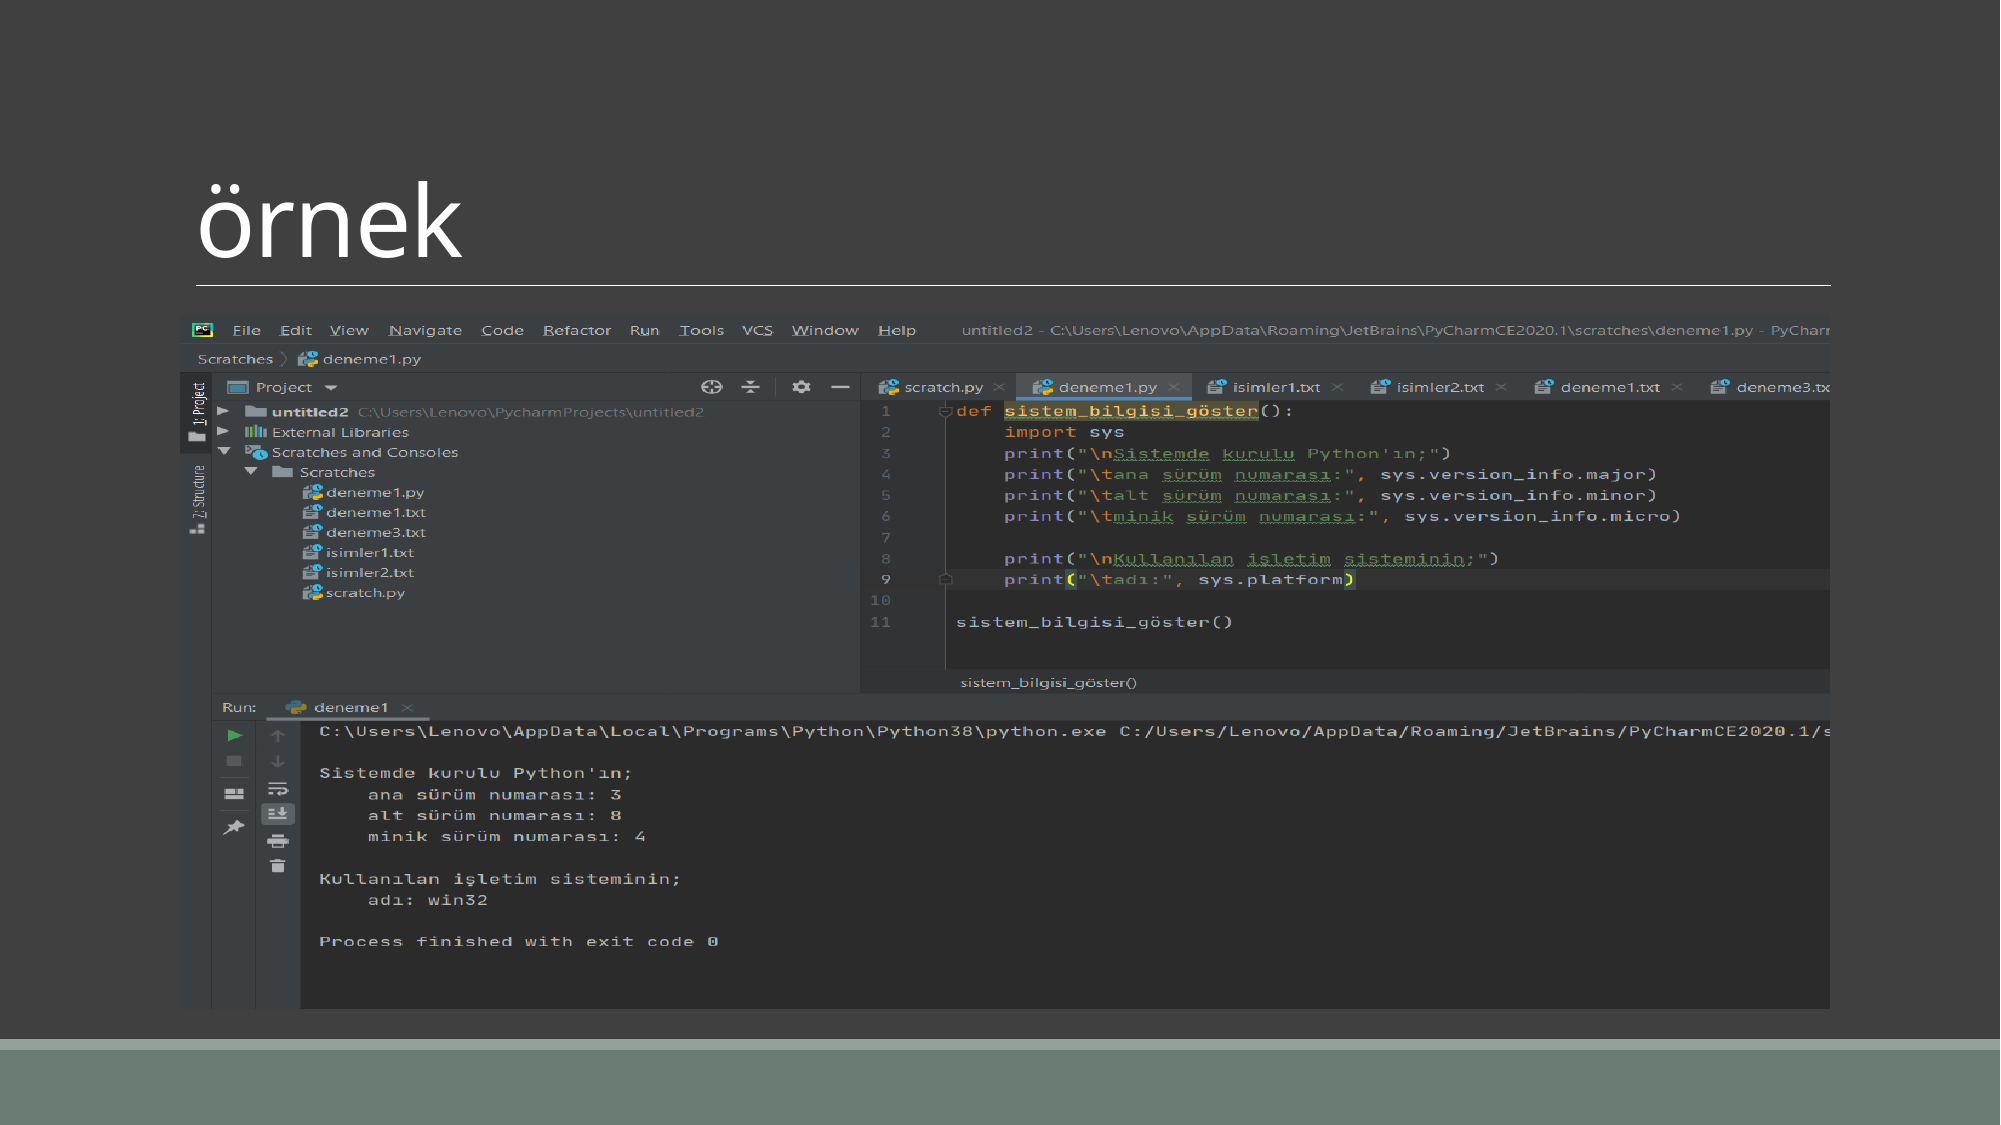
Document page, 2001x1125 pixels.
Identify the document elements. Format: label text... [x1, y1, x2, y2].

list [179, 314, 1831, 1010]
title örnek [180, 47, 1830, 285]
